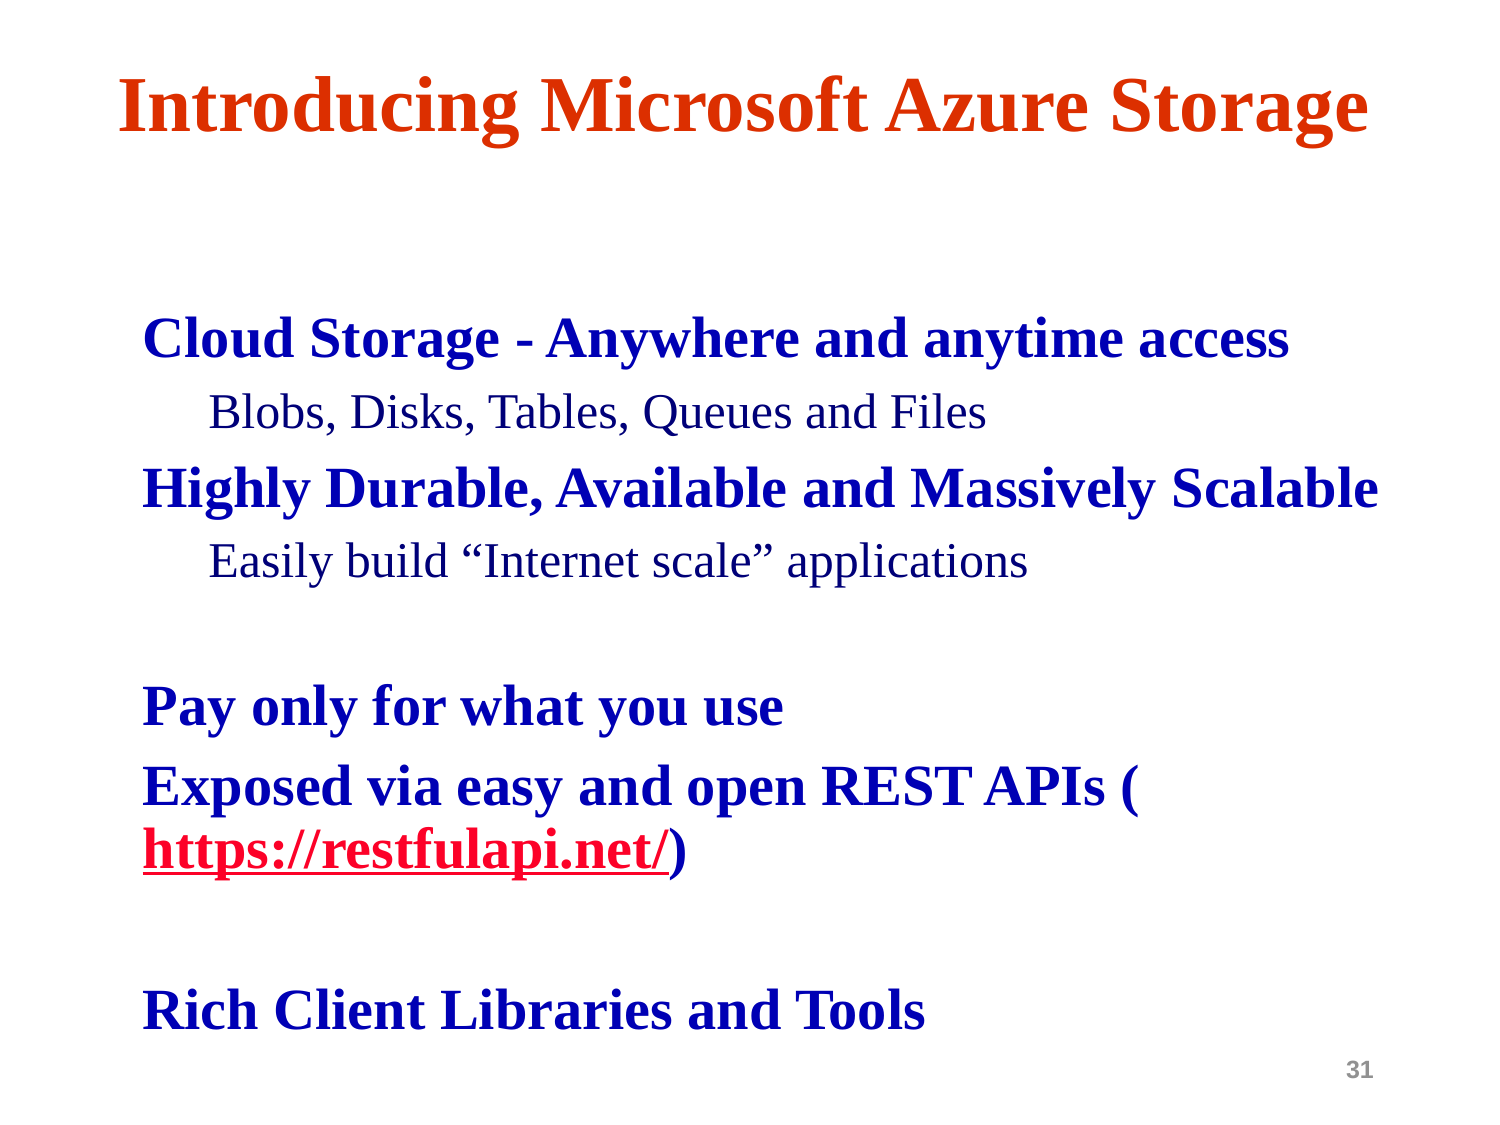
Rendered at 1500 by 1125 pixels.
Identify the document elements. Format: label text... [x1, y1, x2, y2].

list Cloud Storage - Anywhere and anytime access Blobs, Disks, Tables, Queues and Files Highly Durable, Available and Massively Scalable Easily build “Internet scale” applications More than 35 tril+ Million requests/sec on average Pay only for what you use Exposed via easy and open REST APIs (https://restfulapi.net/) Rich Client Libraries and Tools [71, 287, 1412, 907]
title Introducing Microsoft Azure Storage [37, 50, 1450, 163]
